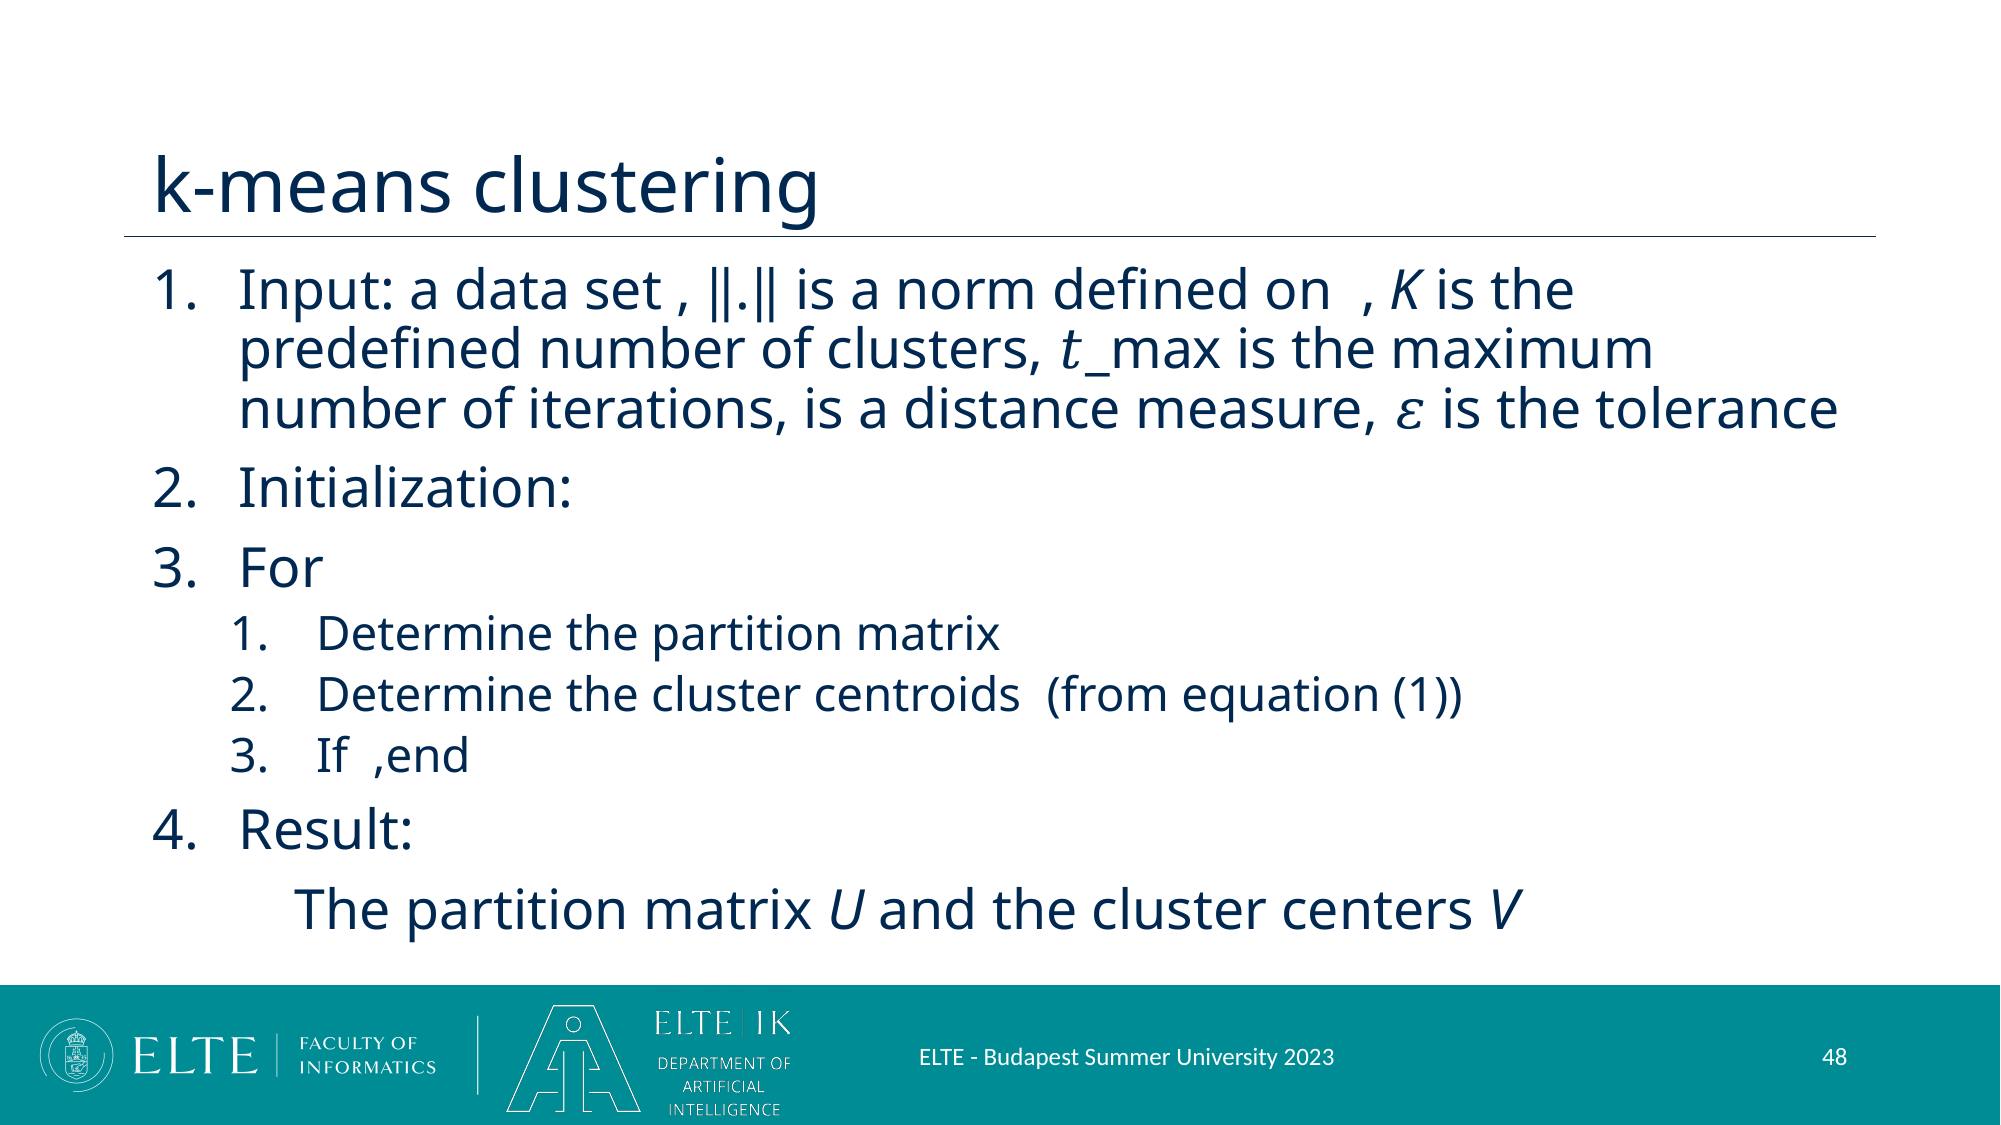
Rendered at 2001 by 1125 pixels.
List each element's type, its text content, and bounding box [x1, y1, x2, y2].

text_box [504, 990, 790, 1120]
picture [0, 985, 2000, 1125]
slide_number 48 [1563, 1026, 1863, 1085]
footer ELTE - Budapest Summer University 2023 [790, 1025, 1465, 1085]
title k-means clustering [137, 59, 1863, 237]
